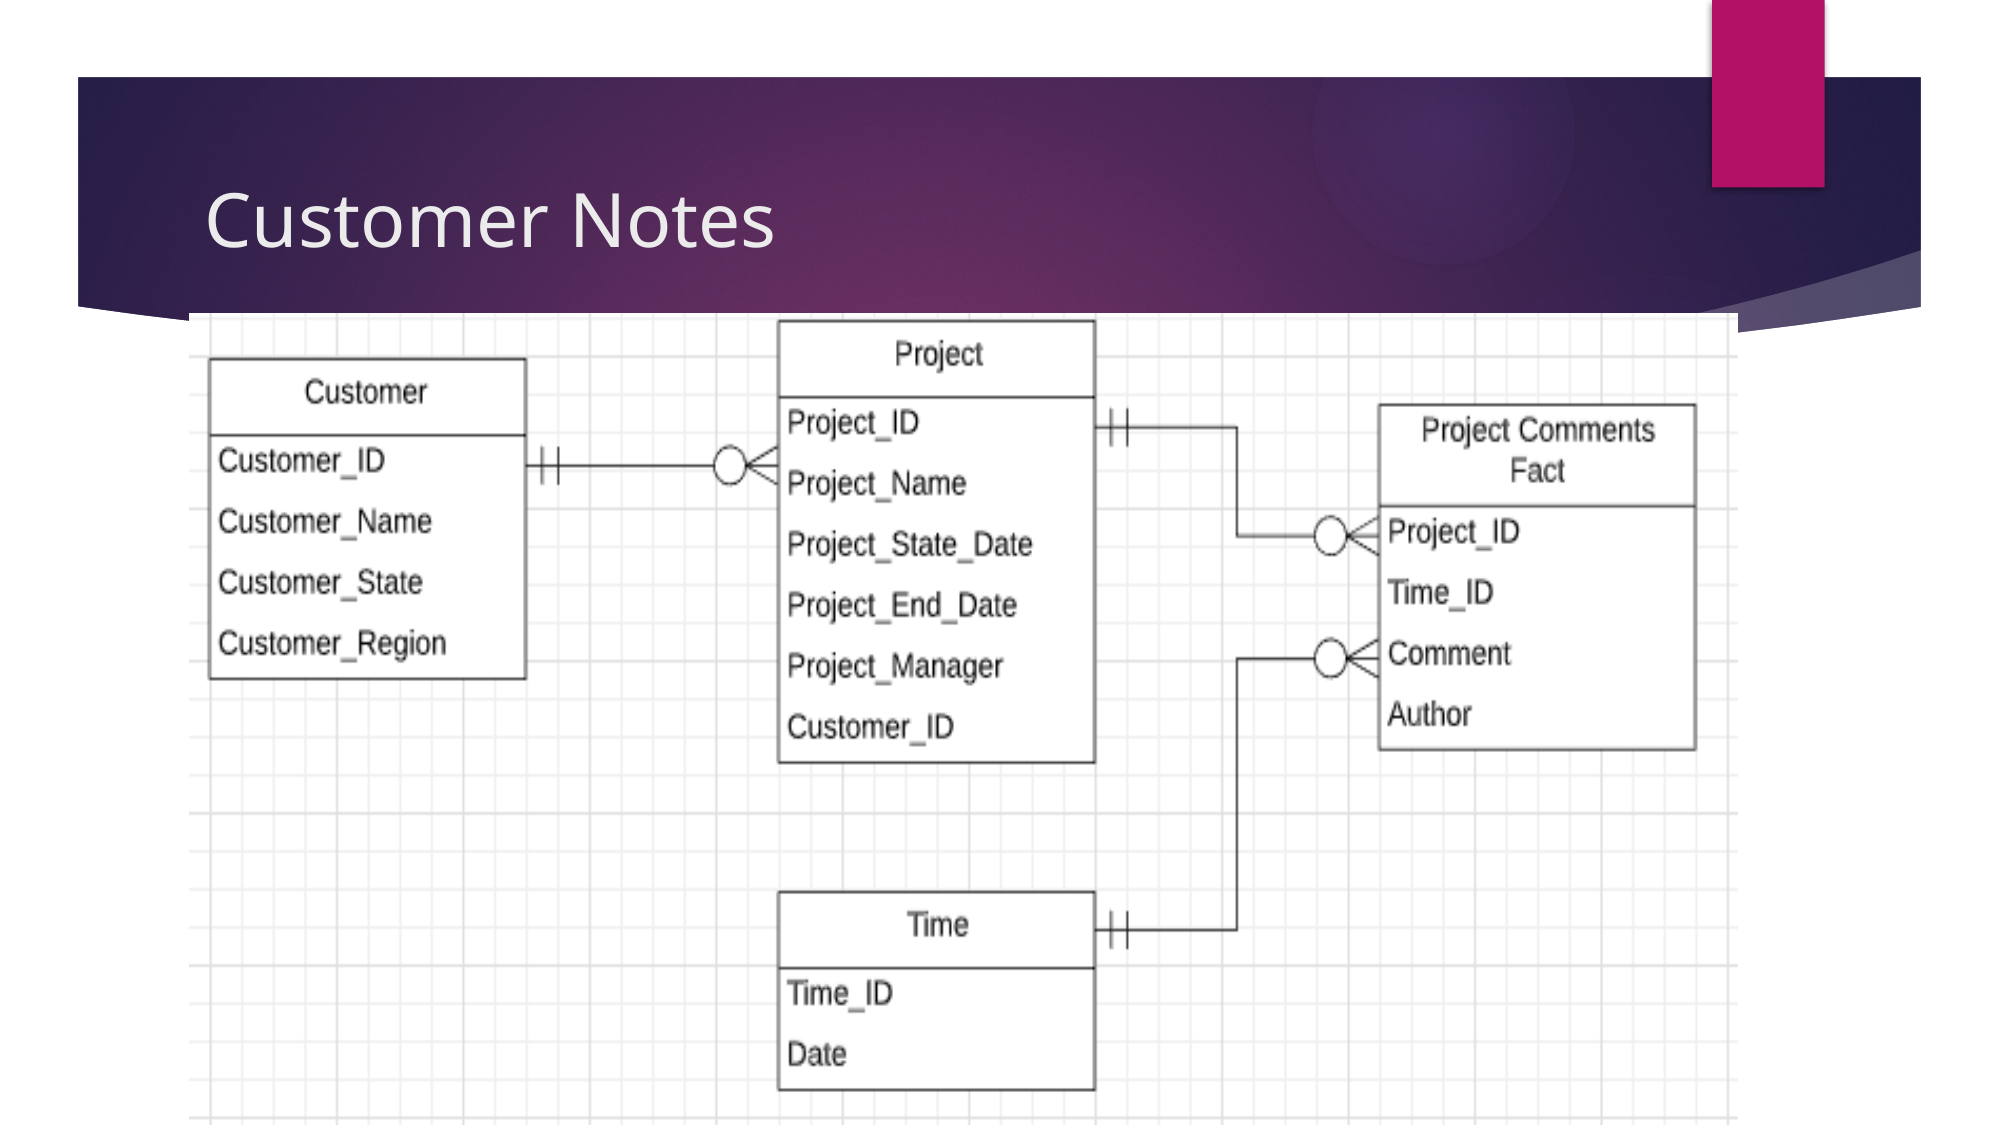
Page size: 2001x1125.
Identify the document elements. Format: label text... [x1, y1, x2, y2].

title Customer Notes [189, 159, 1627, 276]
picture [189, 313, 1738, 1125]
